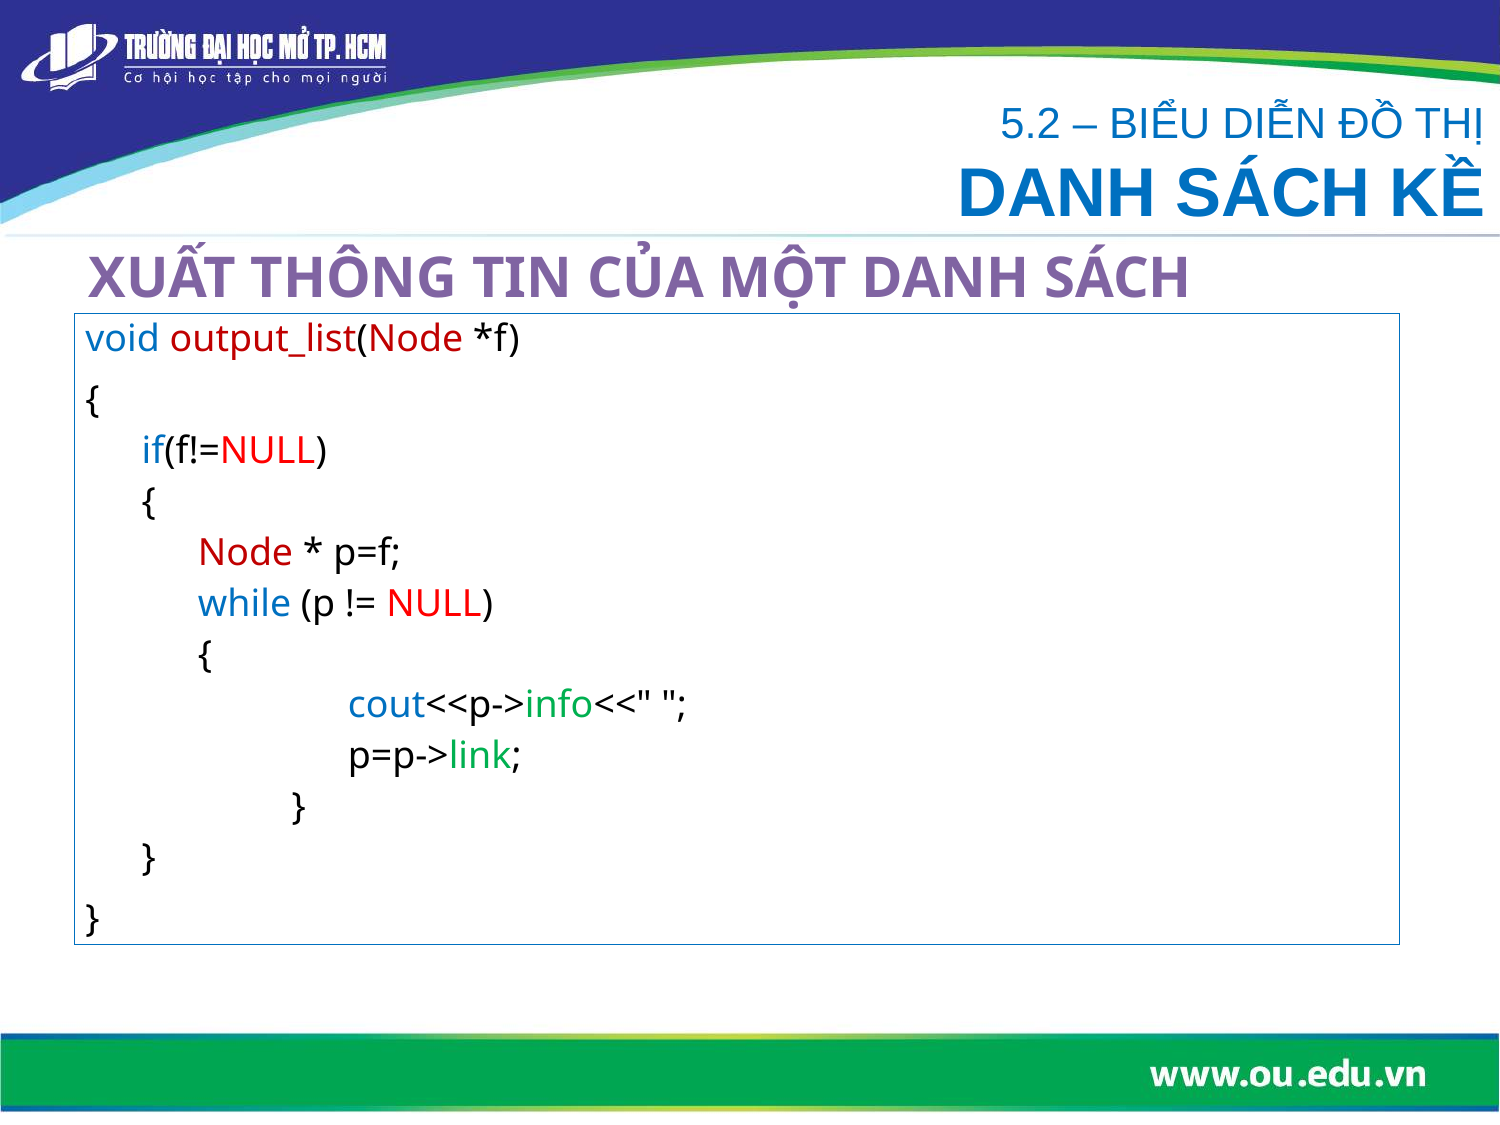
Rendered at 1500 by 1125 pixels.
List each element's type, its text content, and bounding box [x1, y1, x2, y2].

text_box void output_list(Node *f) { if(f!=NULL) { Node * p=f; while (p != NULL) { cout<<p->info<<" "; p=p->link; } } } [74, 313, 1400, 945]
picture [0, 0, 1500, 1125]
text_box 5.2 – BIỂU DIỄN ĐỒ THỊ DANH SÁCH KỀ [324, 87, 1500, 238]
title XUẤT THÔNG TIN CỦA MỘT DANH SÁCH [74, 224, 1467, 325]
